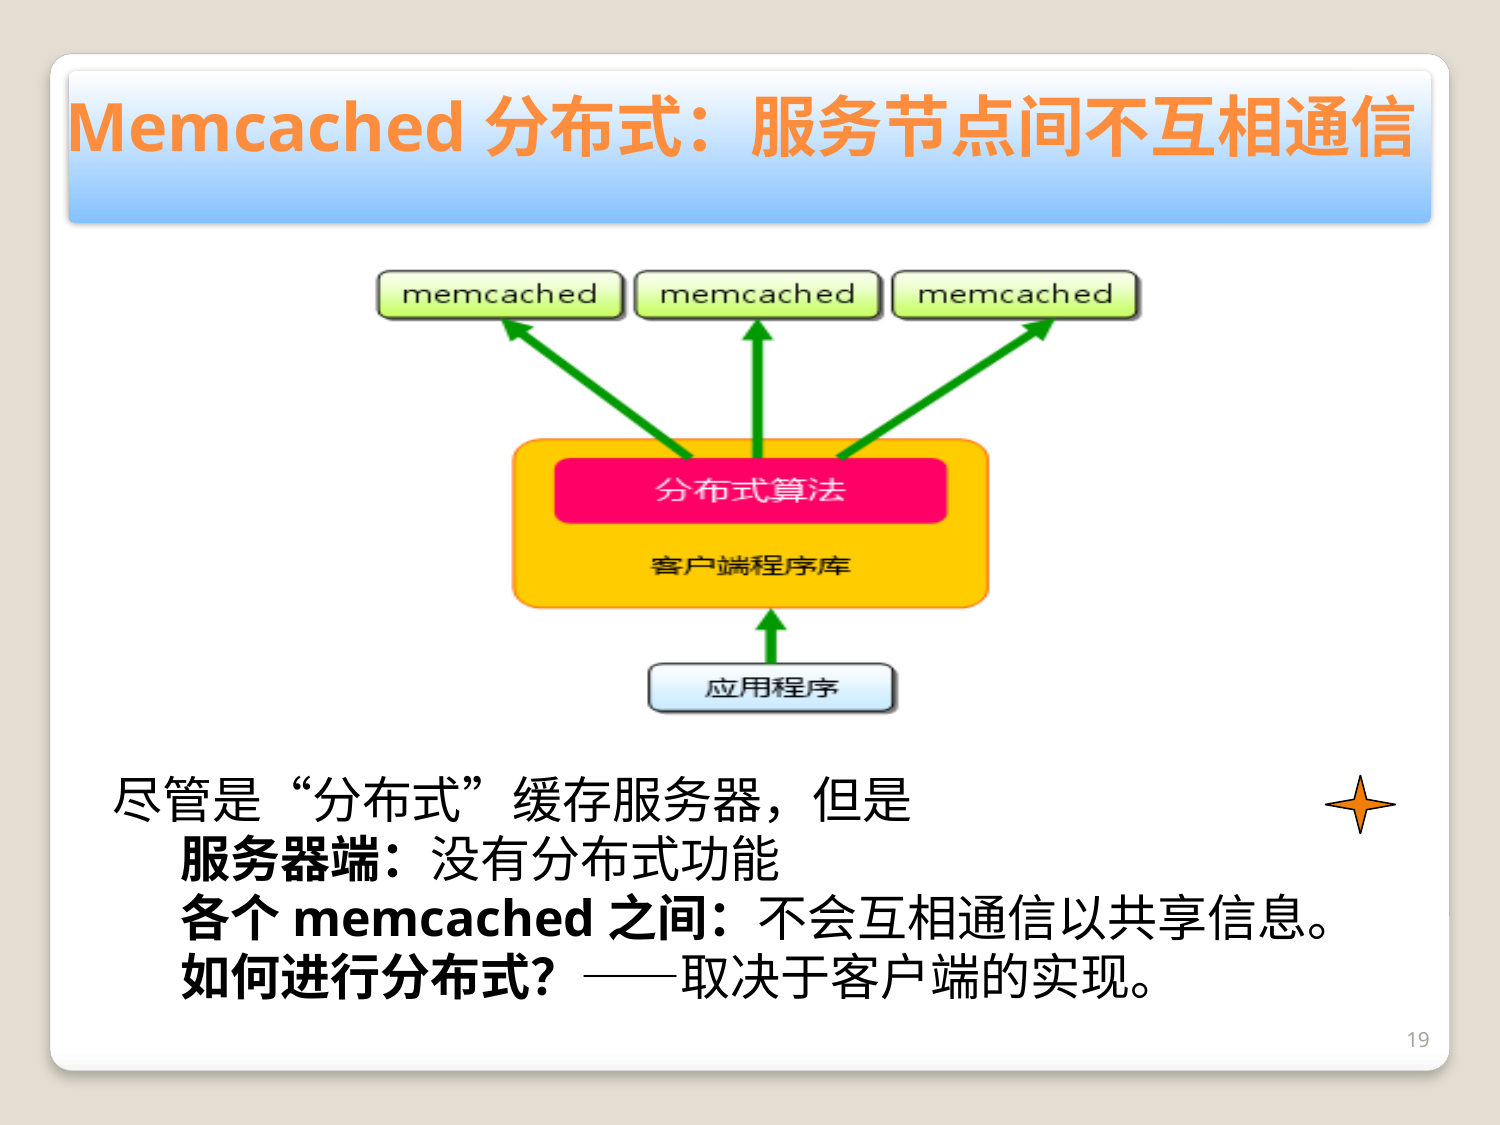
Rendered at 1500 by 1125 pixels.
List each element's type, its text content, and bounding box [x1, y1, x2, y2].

picture [275, 229, 1231, 752]
title Memcached分布式：服务节点间不互相通信 [50, 67, 1459, 173]
list 尽管是“分布式”缓存服务器，但是 服务器端：没有分布式功能 各个memcached之间：不会互相通信以共享信息。 如何进行分布式？——取决于客户端的实现。 [81, 774, 1419, 1063]
slide_number 19 [1369, 1002, 1445, 1063]
text_box [1325, 775, 1396, 834]
